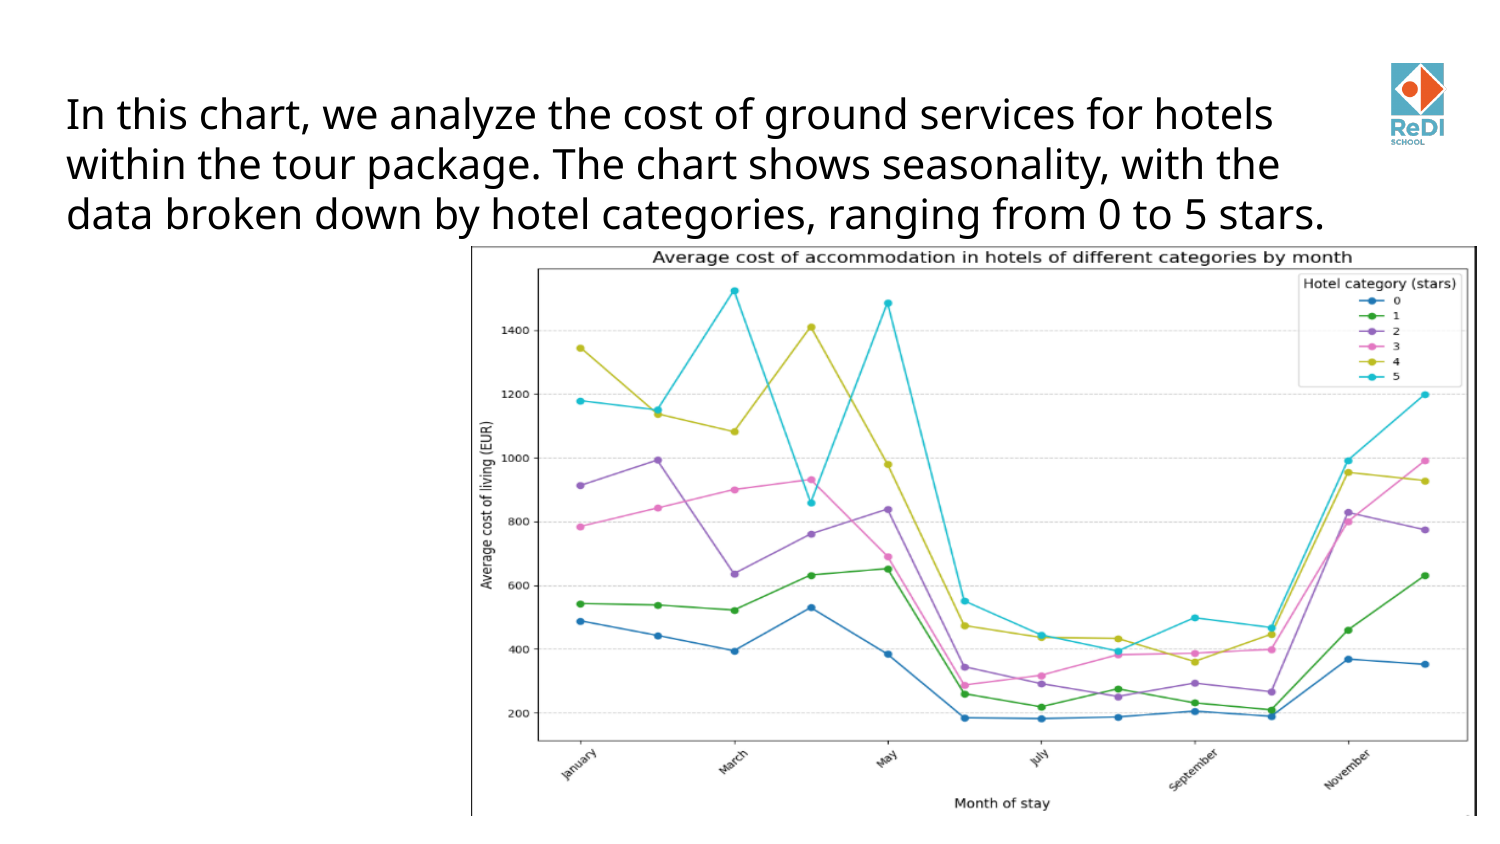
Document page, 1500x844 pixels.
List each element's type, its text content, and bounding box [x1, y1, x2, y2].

picture [1391, 63, 1447, 145]
title In this chart, we analyze the cost of ground services for hotels within the tour package. The chart shows seasonality, with the data broken down by hotel categories, ranging from 0 to 5 stars. [51, 56, 1388, 270]
picture [471, 245, 1477, 816]
